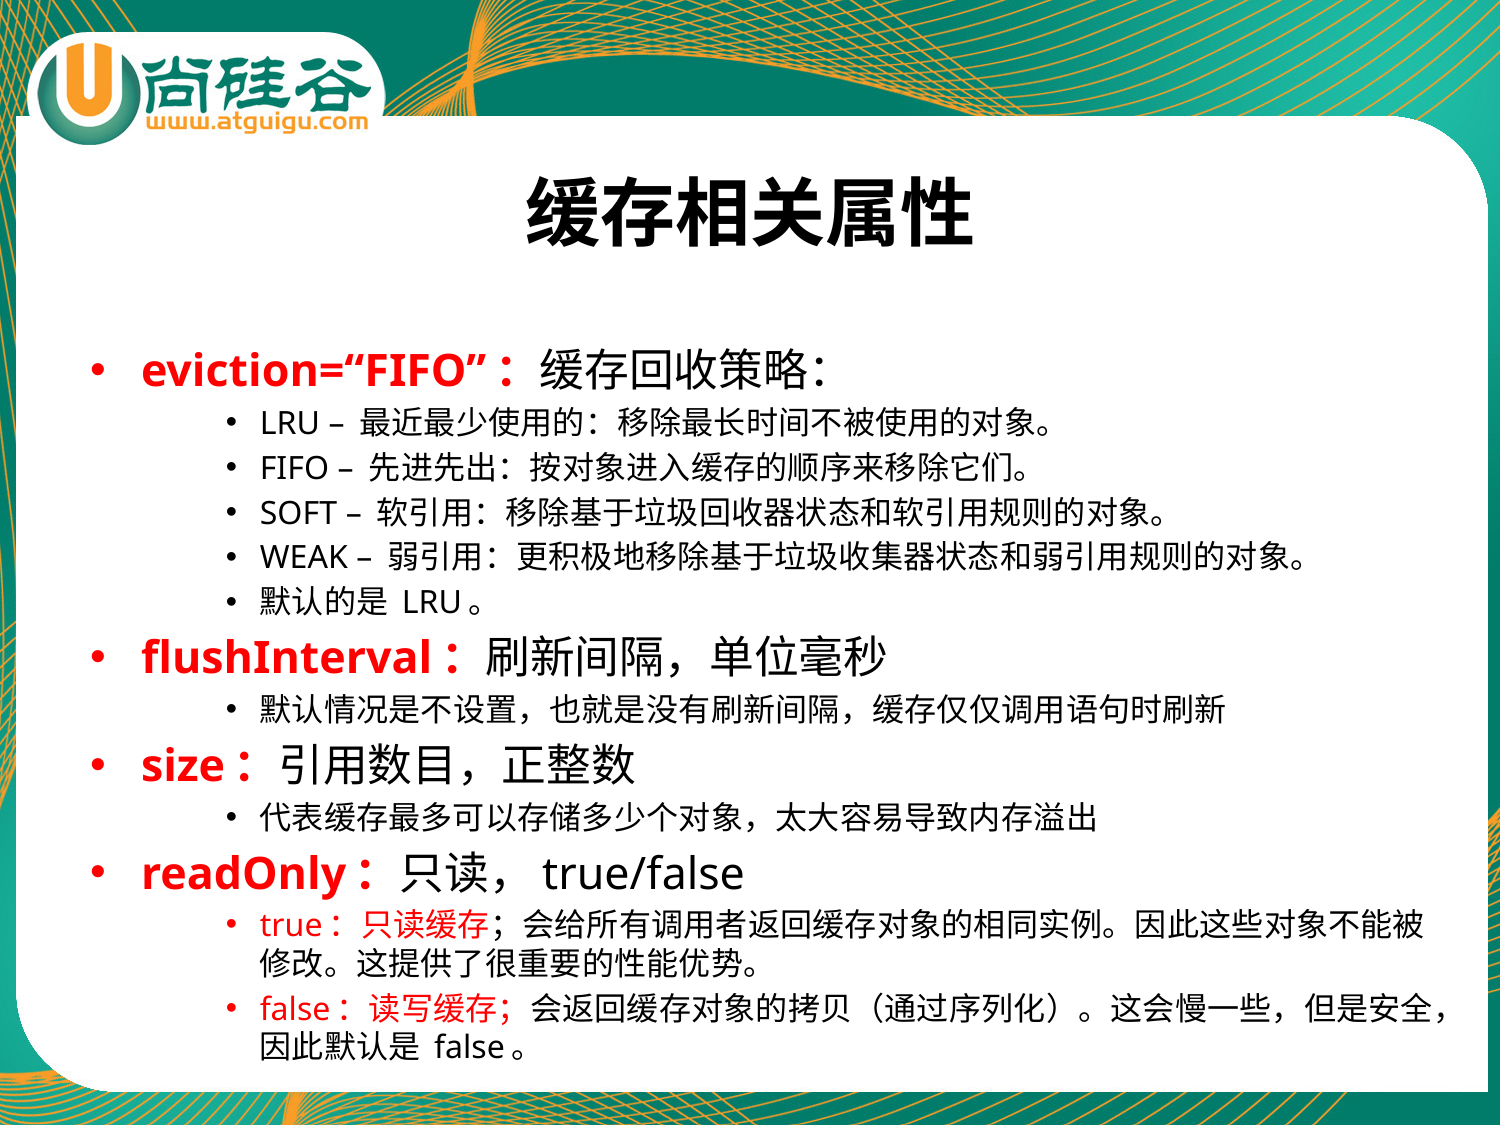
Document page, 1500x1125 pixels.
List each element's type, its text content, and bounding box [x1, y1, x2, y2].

title 缓存相关属性 [75, 117, 1425, 305]
picture [0, 0, 1500, 1125]
list eviction=“FIFO”：缓存回收策略： LRU – 最近最少使用的：移除最长时间不被使用的对象。 FIFO – 先进先出：按对象进入缓存的顺序来移除它们。 SOFT – 软引用：移除基于垃圾回收器状态和软引用规则的对象。 WEAK – 弱引用：更积极地移除基于垃圾收集器状态和弱引用规则的对象。 默认的是 LRU。 flushInterval：刷新间隔，单位毫秒 默认情况是不设置，也就是没有刷新间隔，缓存仅仅调用语句时刷新 size：引用数目，正整数 代表缓存最多可以存储多少个对象，太大容易导致内存溢出 readOnly：只读，true/false true：只读缓存；会给所有调用者返回缓存对象的相同实例。因此这些对象不能被修改。这提供了很重要的性能优势。 false：读写缓存；会返回缓存对象的拷贝（通过序列化）。这会慢一些，但是安全，因此默认是 false。 [75, 334, 1459, 1077]
